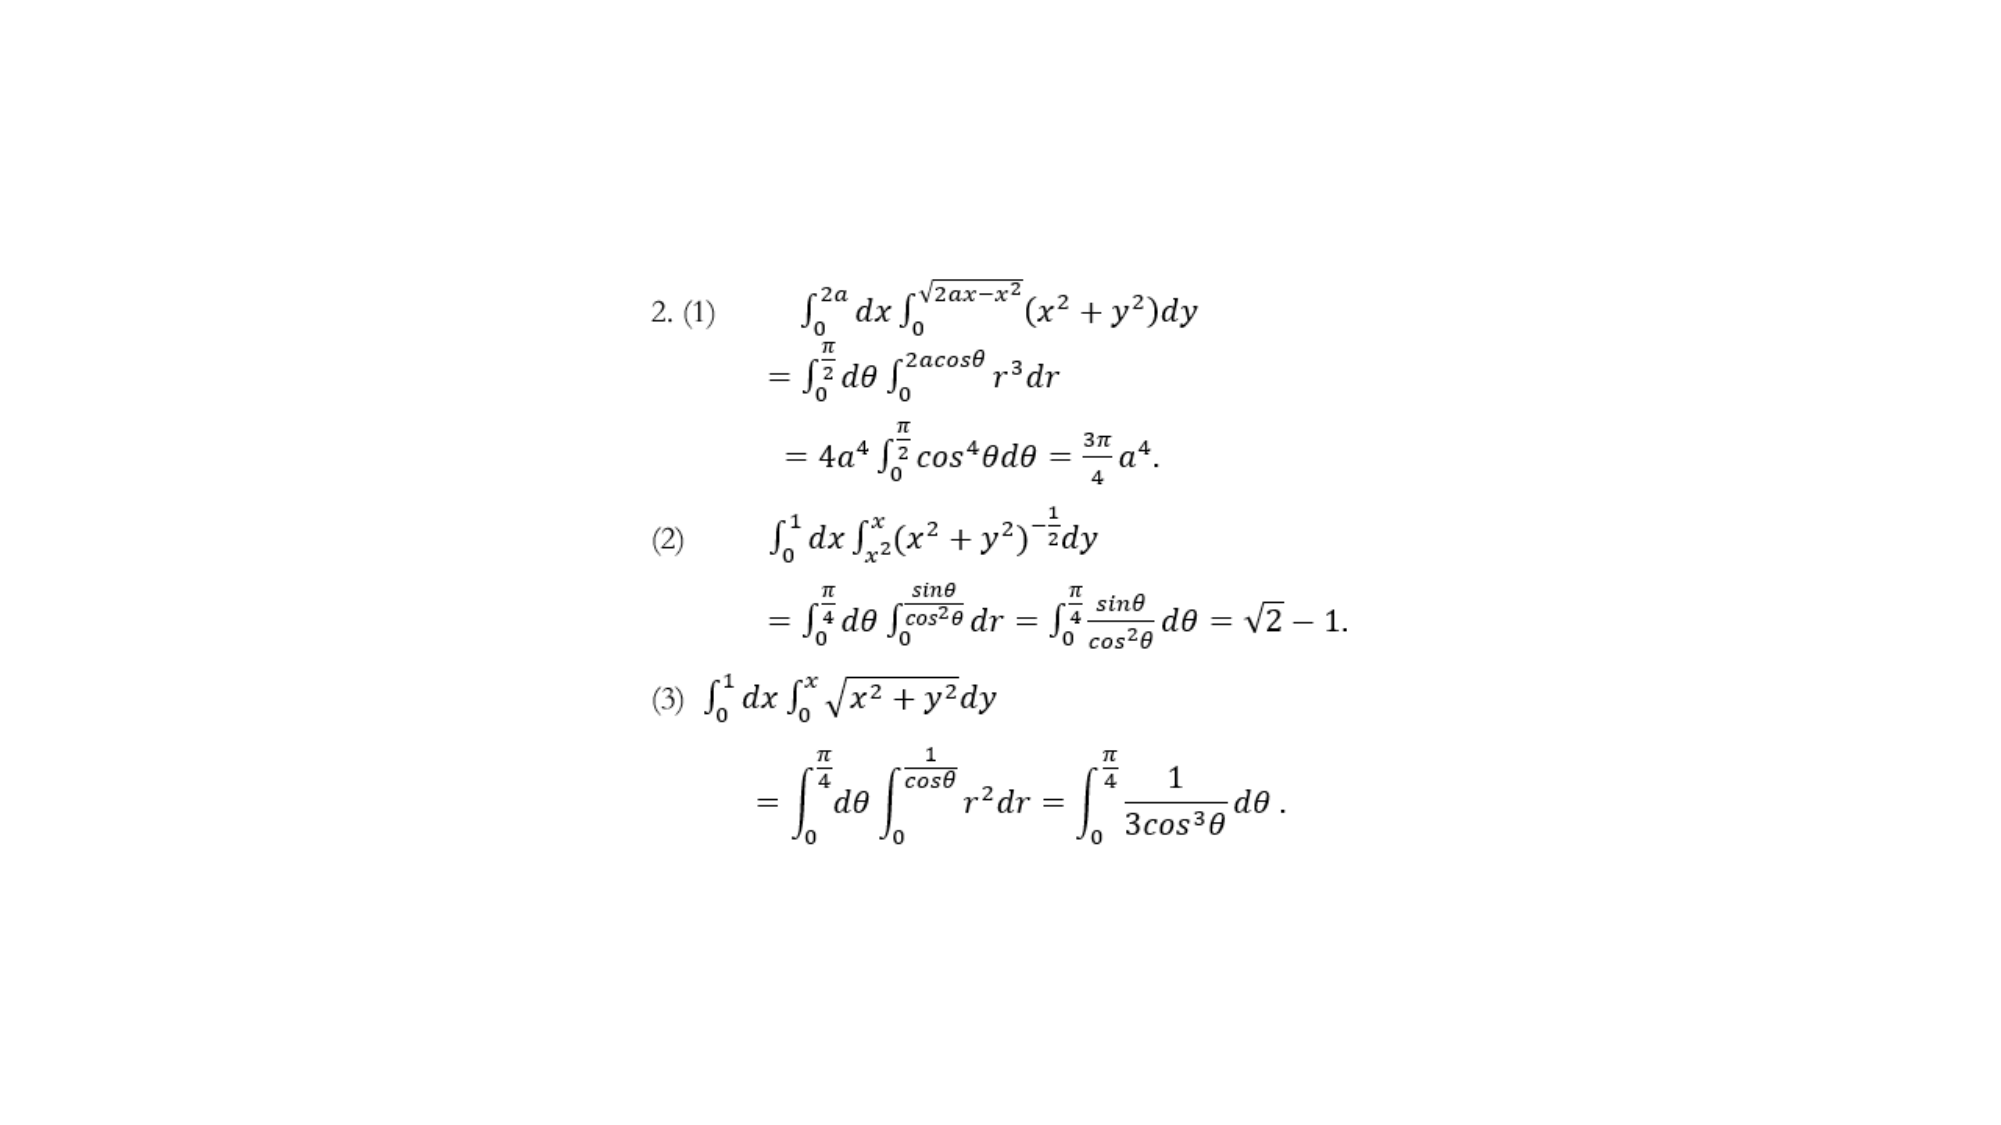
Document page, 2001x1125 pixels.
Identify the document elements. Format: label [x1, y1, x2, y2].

picture [627, 242, 1372, 883]
